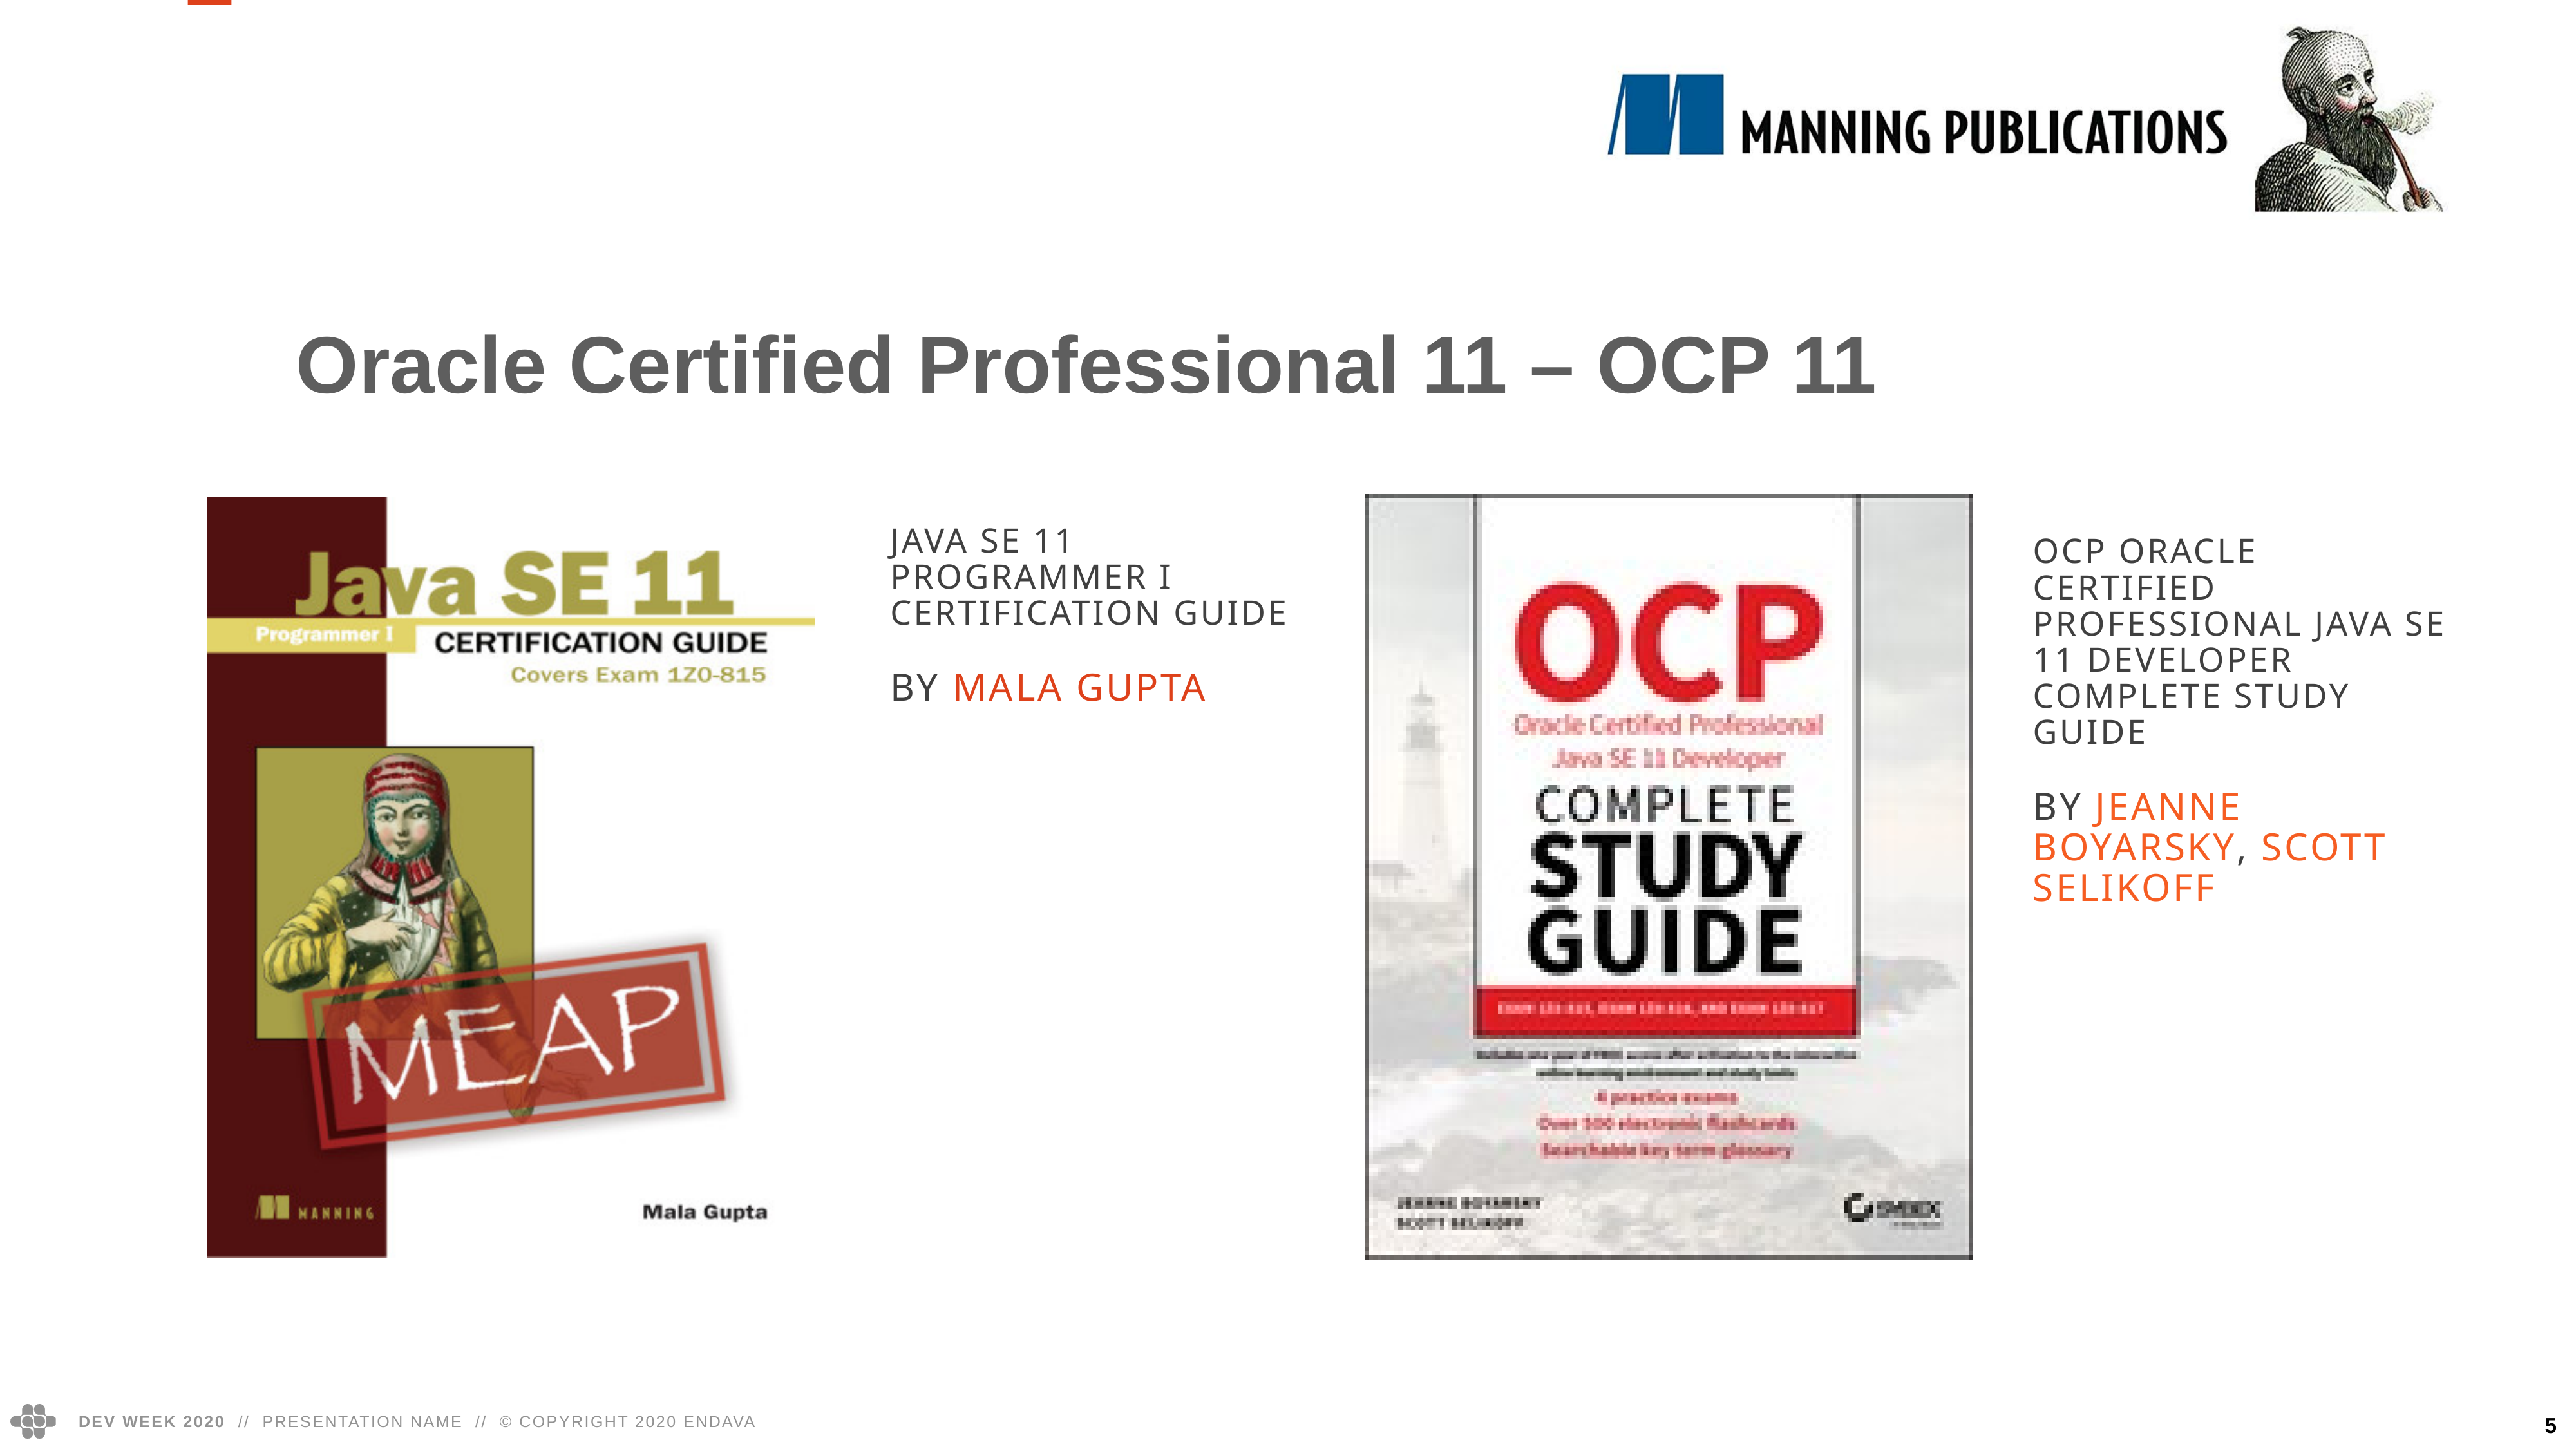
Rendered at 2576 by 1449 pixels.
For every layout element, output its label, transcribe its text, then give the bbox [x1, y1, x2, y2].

text_box OCP Oracle Certified Professional Java SE 11 Developer Complete Study Guide by Jeanne Boyarsky, Scott Selikoff [2023, 529, 2458, 914]
text_box Oracle Certified Professional 11 – OCP 11 [289, 305, 1886, 417]
slide_number 5 [2523, 1403, 2565, 1445]
picture [1365, 494, 1973, 1260]
text_box Java SE 11 Programmer I Certification Guide by Mala Gupta [880, 519, 1315, 714]
picture [1470, 0, 2576, 228]
picture [207, 497, 815, 1259]
